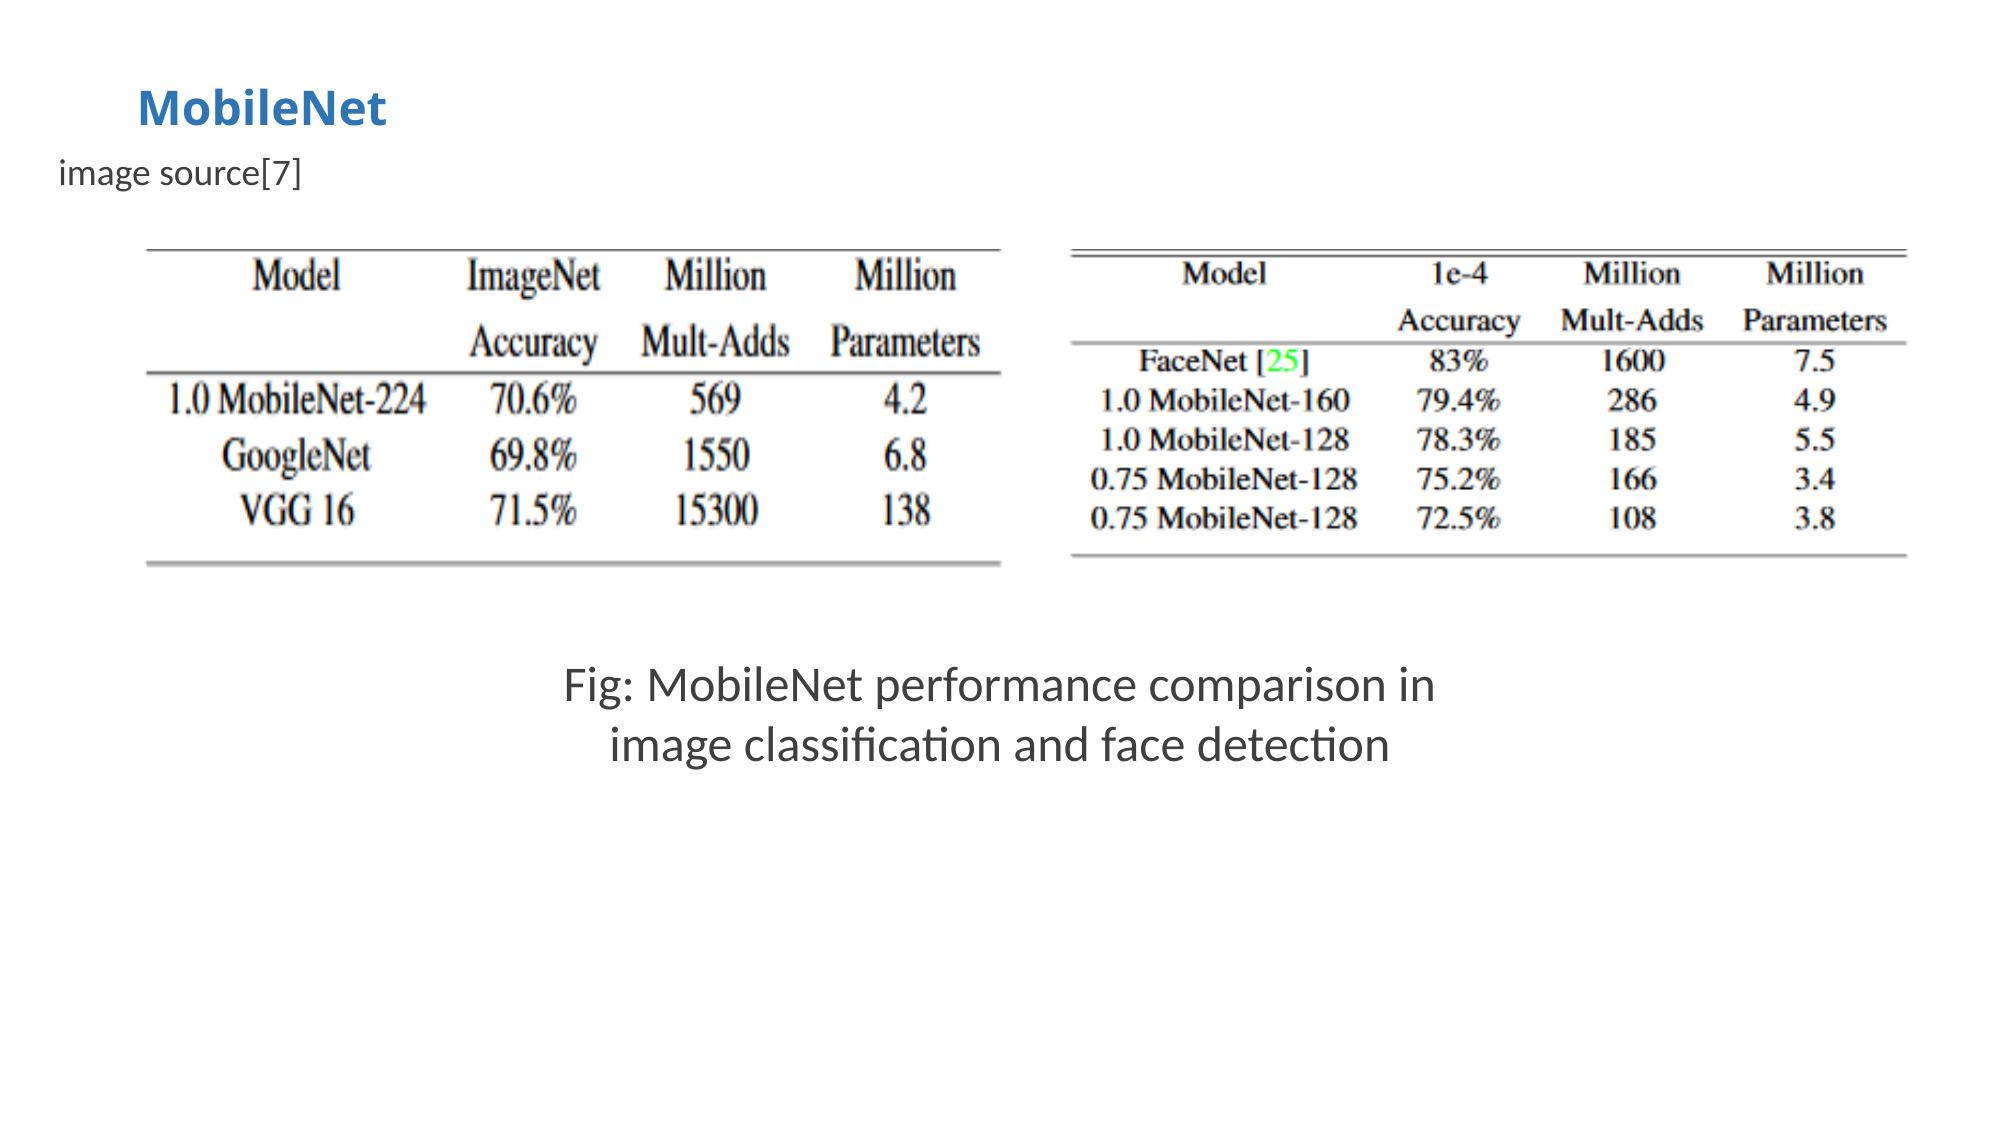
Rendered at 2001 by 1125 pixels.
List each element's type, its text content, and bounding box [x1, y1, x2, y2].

picture [121, 249, 1038, 574]
list image source[7] [43, 146, 1957, 1047]
picture [1060, 249, 1932, 574]
text_box Fig: MobileNet performance comparison in image classification and face detection [482, 636, 1518, 786]
title MobileNet [121, 70, 1756, 150]
